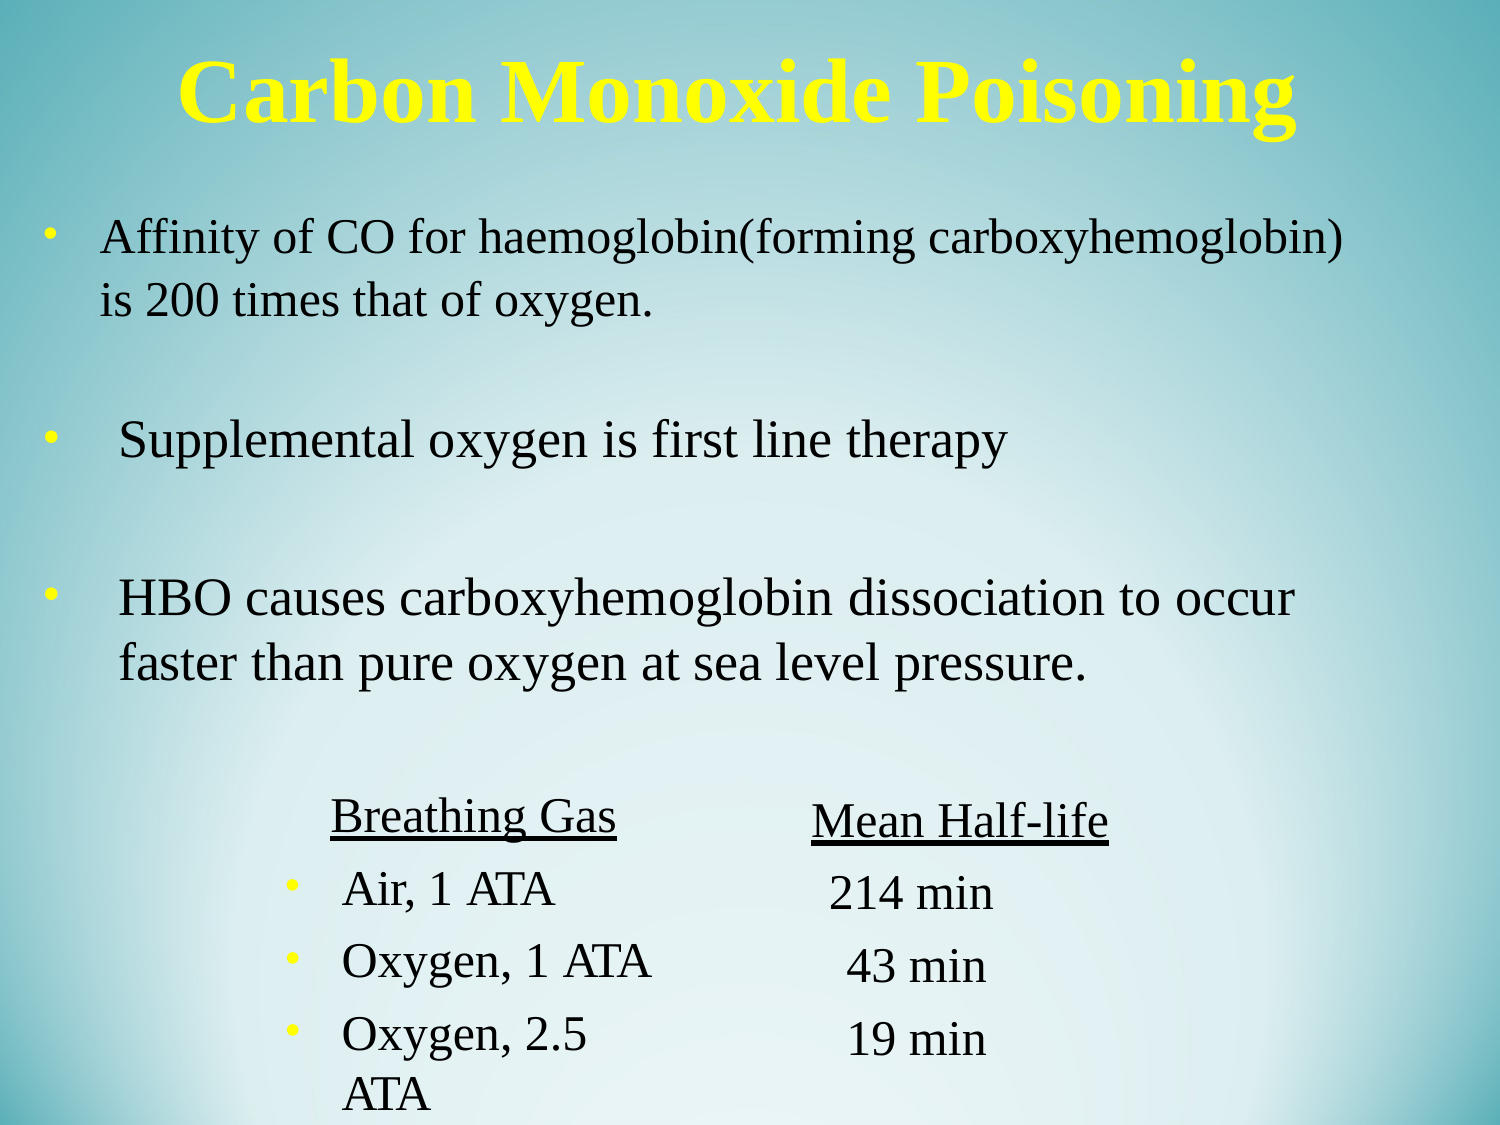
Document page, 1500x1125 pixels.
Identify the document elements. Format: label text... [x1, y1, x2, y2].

text_box Mean Half-life 214 min 43 min 19 min [808, 772, 1137, 1065]
list Carbon Monoxide Poisoning [82, 30, 1394, 142]
text_box Breathing Gas Air, 1 ATA Oxygen, 1 ATA Oxygen, 2.5 ATA [283, 768, 685, 1121]
text_box Affinity of CO for haemoglobin(forming carboxyhemoglobin) is 200 times that of oxygen. Supplemental oxygen is first line therapy HBO causes carboxyhemoglobin dissociation to occur faster than pure oxygen at sea level pressure. [41, 185, 1436, 769]
picture [0, 0, 1500, 1125]
